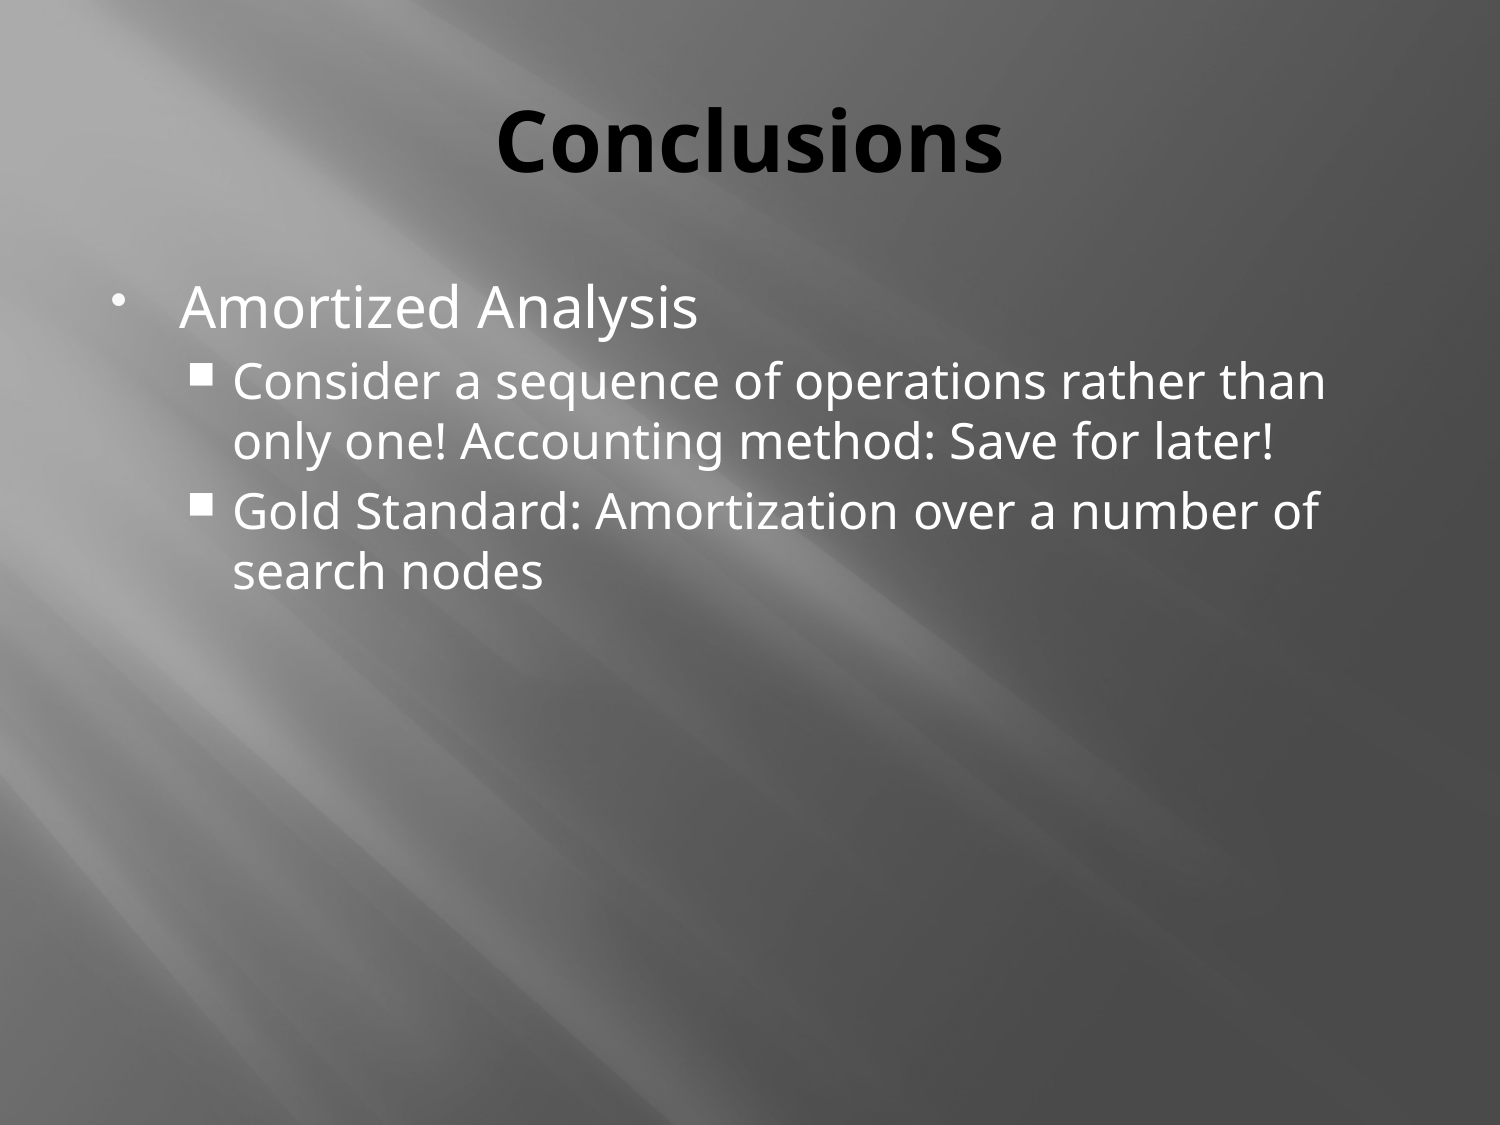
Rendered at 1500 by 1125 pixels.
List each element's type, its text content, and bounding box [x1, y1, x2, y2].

list Amortized Analysis Consider a sequence of operations rather than only one! Accounting method: Save for later! Gold Standard: Amortization over a number of search nodes [75, 262, 1425, 1035]
title Conclusions [75, 45, 1425, 233]
